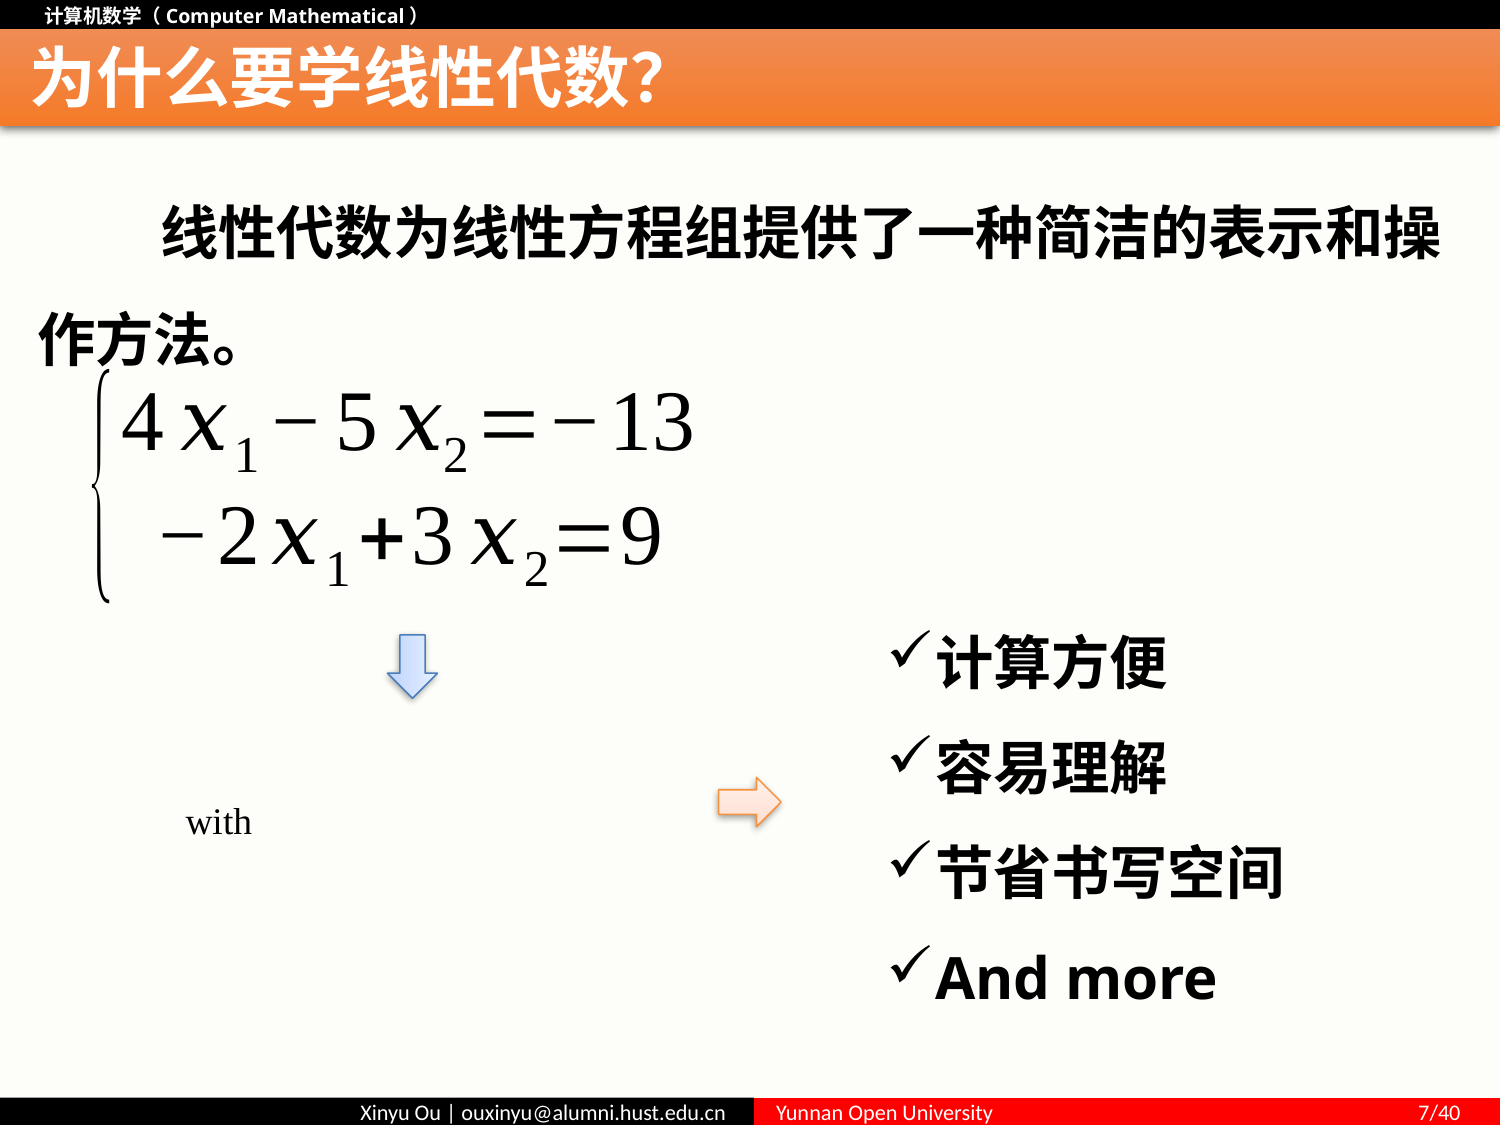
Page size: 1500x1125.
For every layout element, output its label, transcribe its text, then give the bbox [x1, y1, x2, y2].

text_box [386, 634, 439, 699]
text_box [717, 776, 782, 828]
text_box 线性代数为线性方程组提供了一种简洁的表示和操作方法。 [37, 148, 1463, 374]
text_box 计算方便 容易理解 节省书写空间 And more [872, 583, 1414, 1019]
title 为什么要学线性代数？ [0, 35, 1500, 117]
